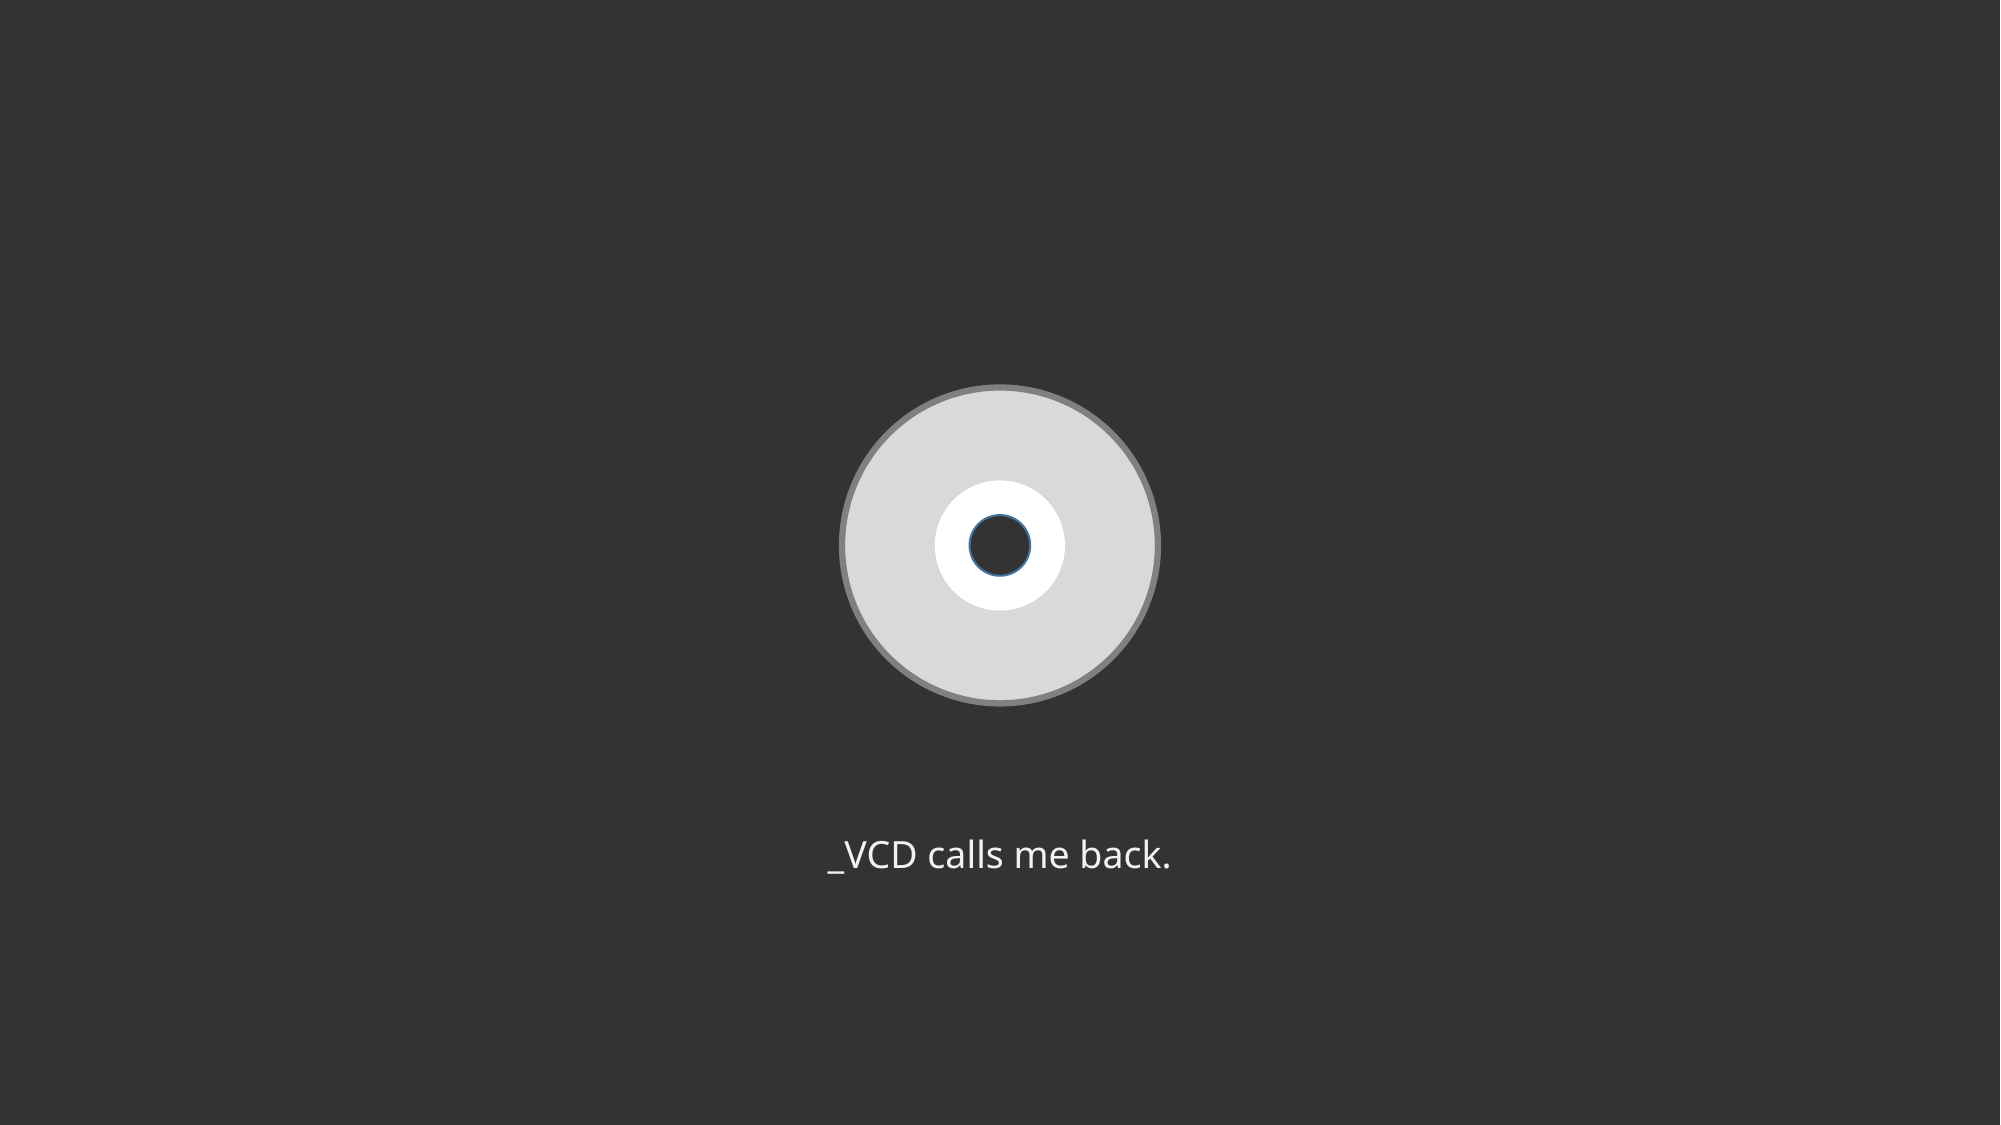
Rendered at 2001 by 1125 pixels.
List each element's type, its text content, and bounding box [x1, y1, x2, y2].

text_box [968, 514, 1032, 577]
text_box [840, 386, 1159, 705]
text_box [933, 479, 1067, 612]
text_box _VCD calls me back. [813, 823, 1187, 884]
